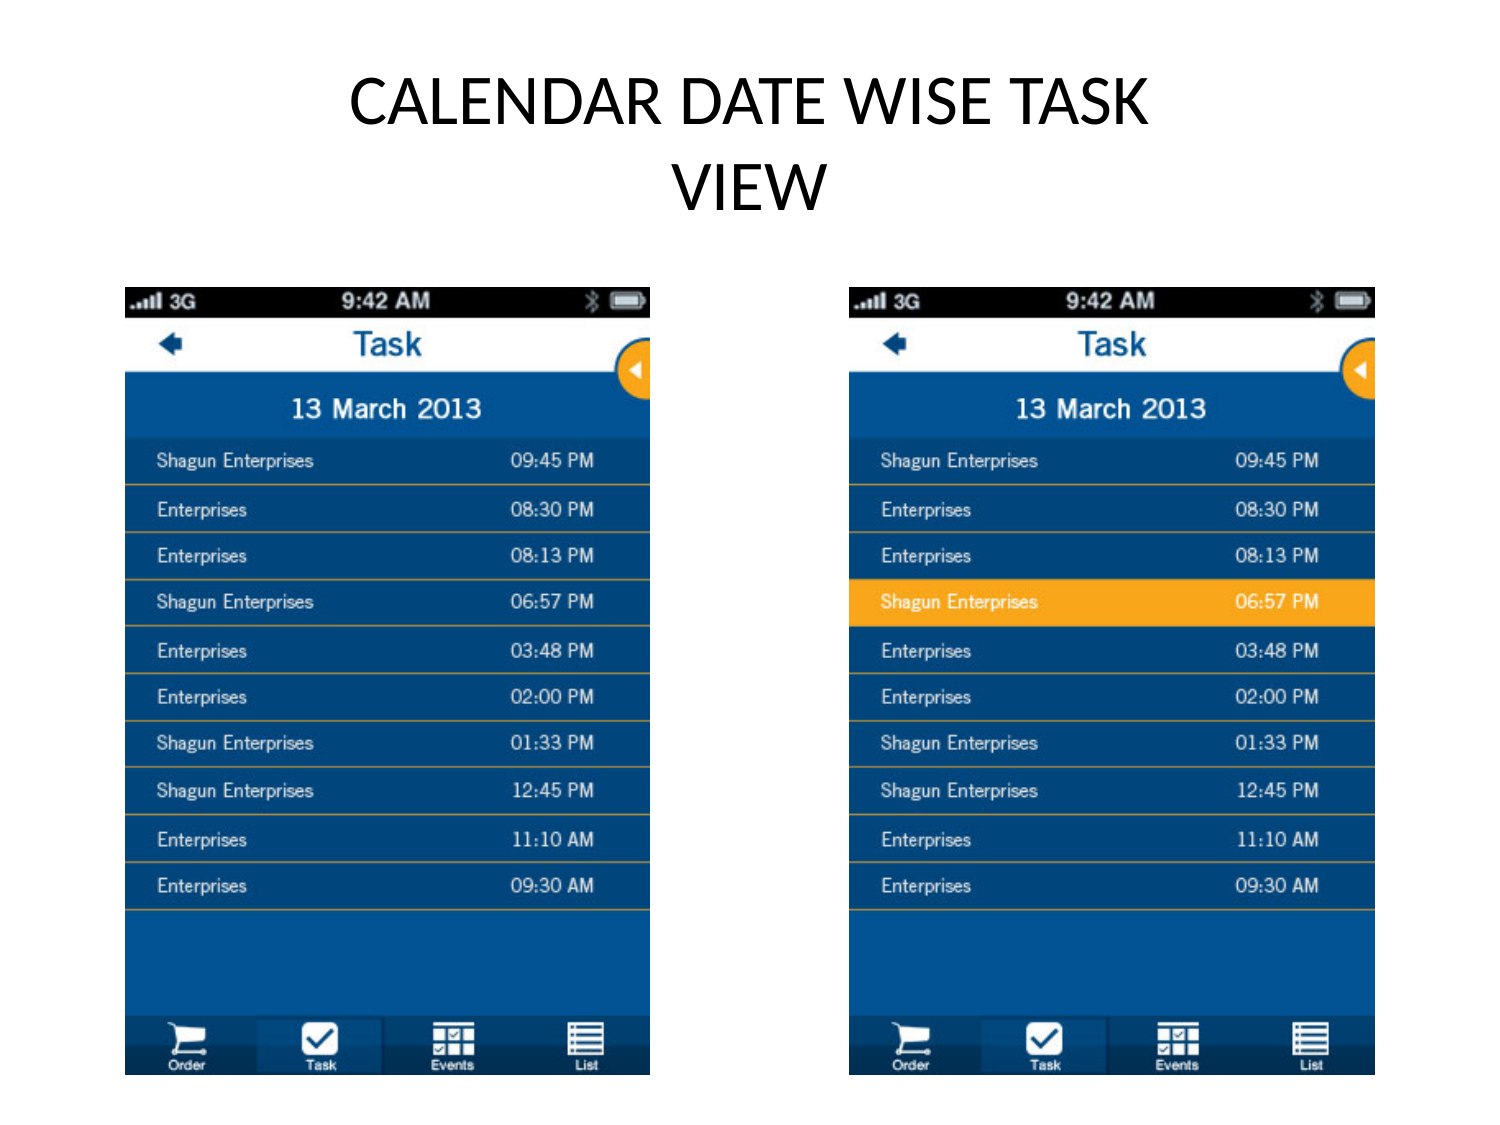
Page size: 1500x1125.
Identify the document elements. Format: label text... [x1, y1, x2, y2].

picture [849, 287, 1376, 1076]
title CALENDAR DATE WISE TASK VIEW [75, 45, 1425, 233]
picture [124, 287, 651, 1076]
